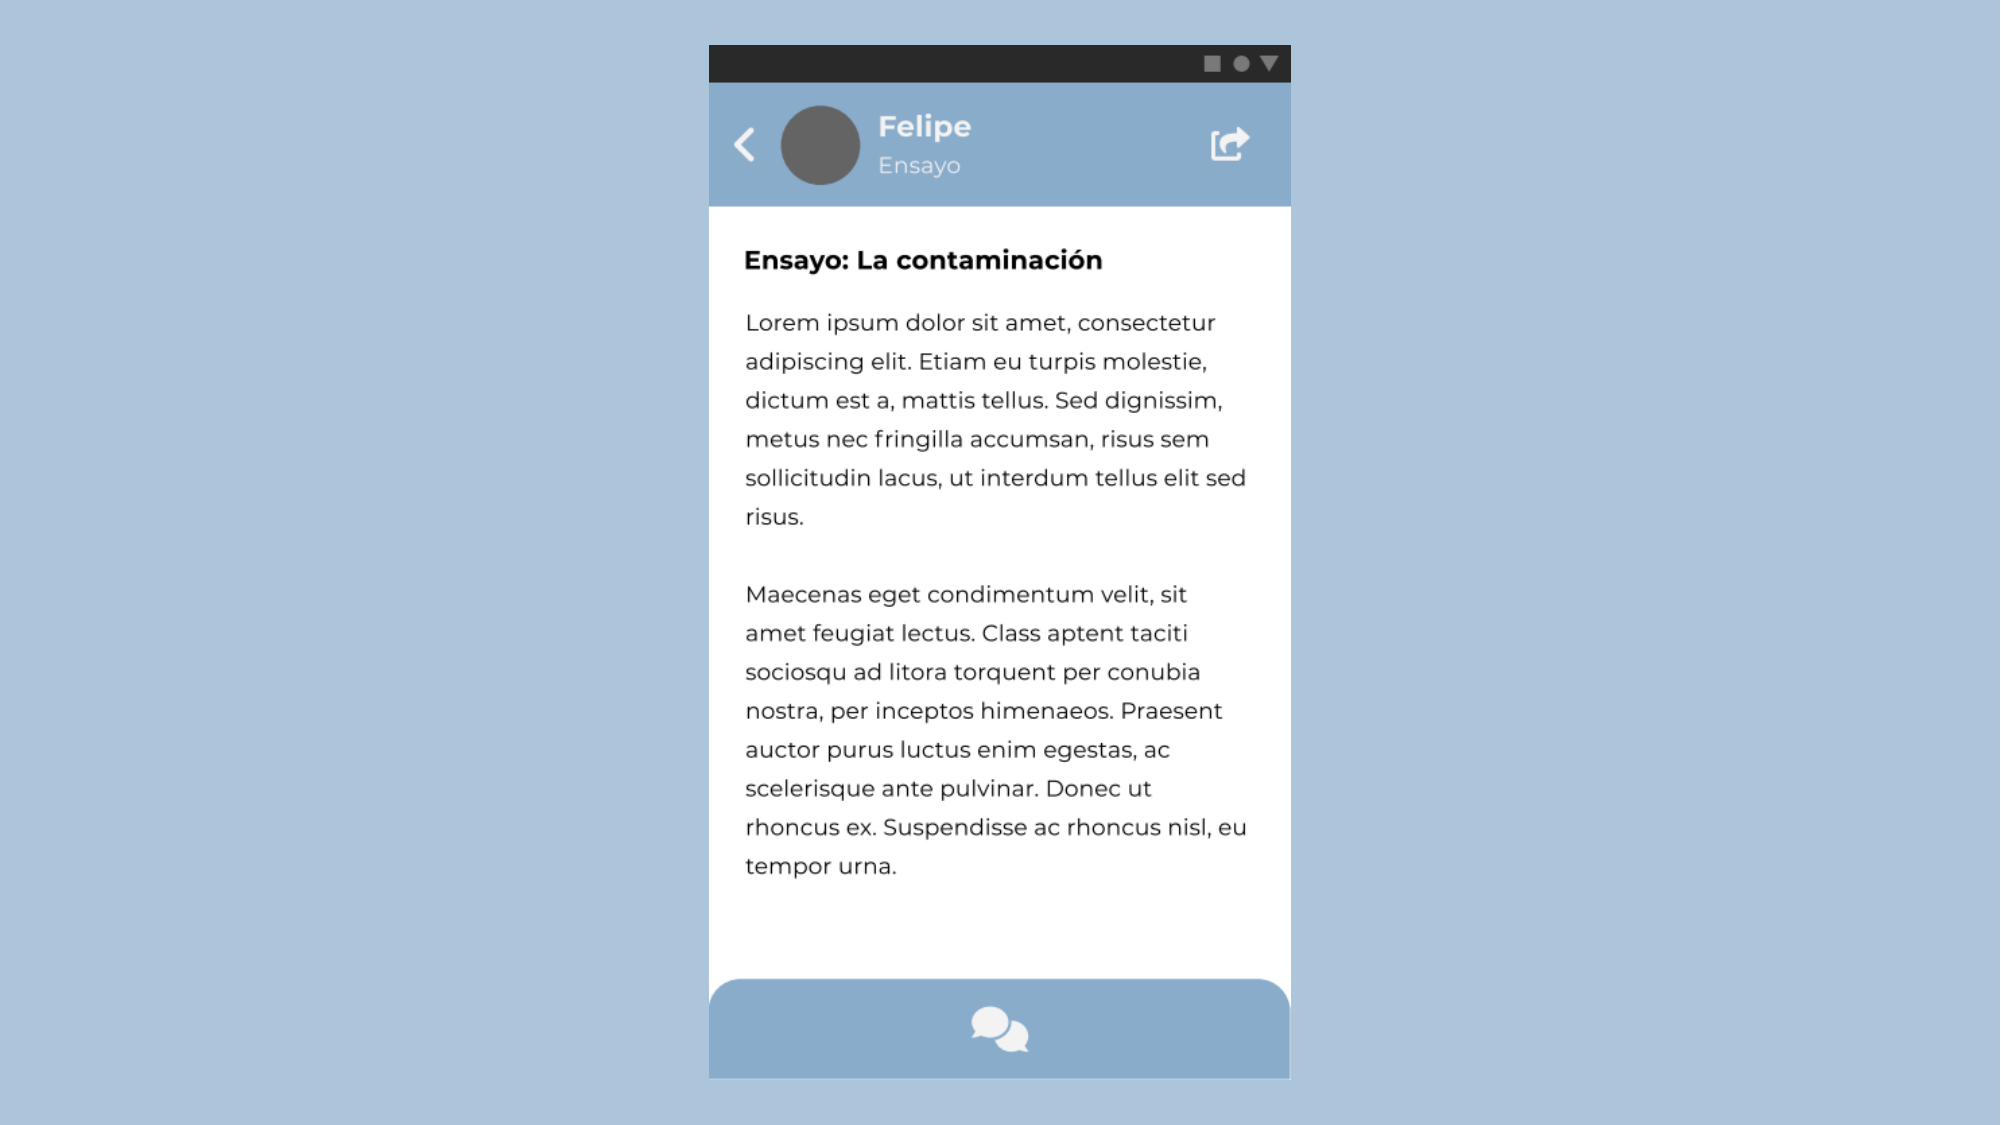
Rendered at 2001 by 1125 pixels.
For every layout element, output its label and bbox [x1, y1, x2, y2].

picture [709, 45, 1291, 1080]
